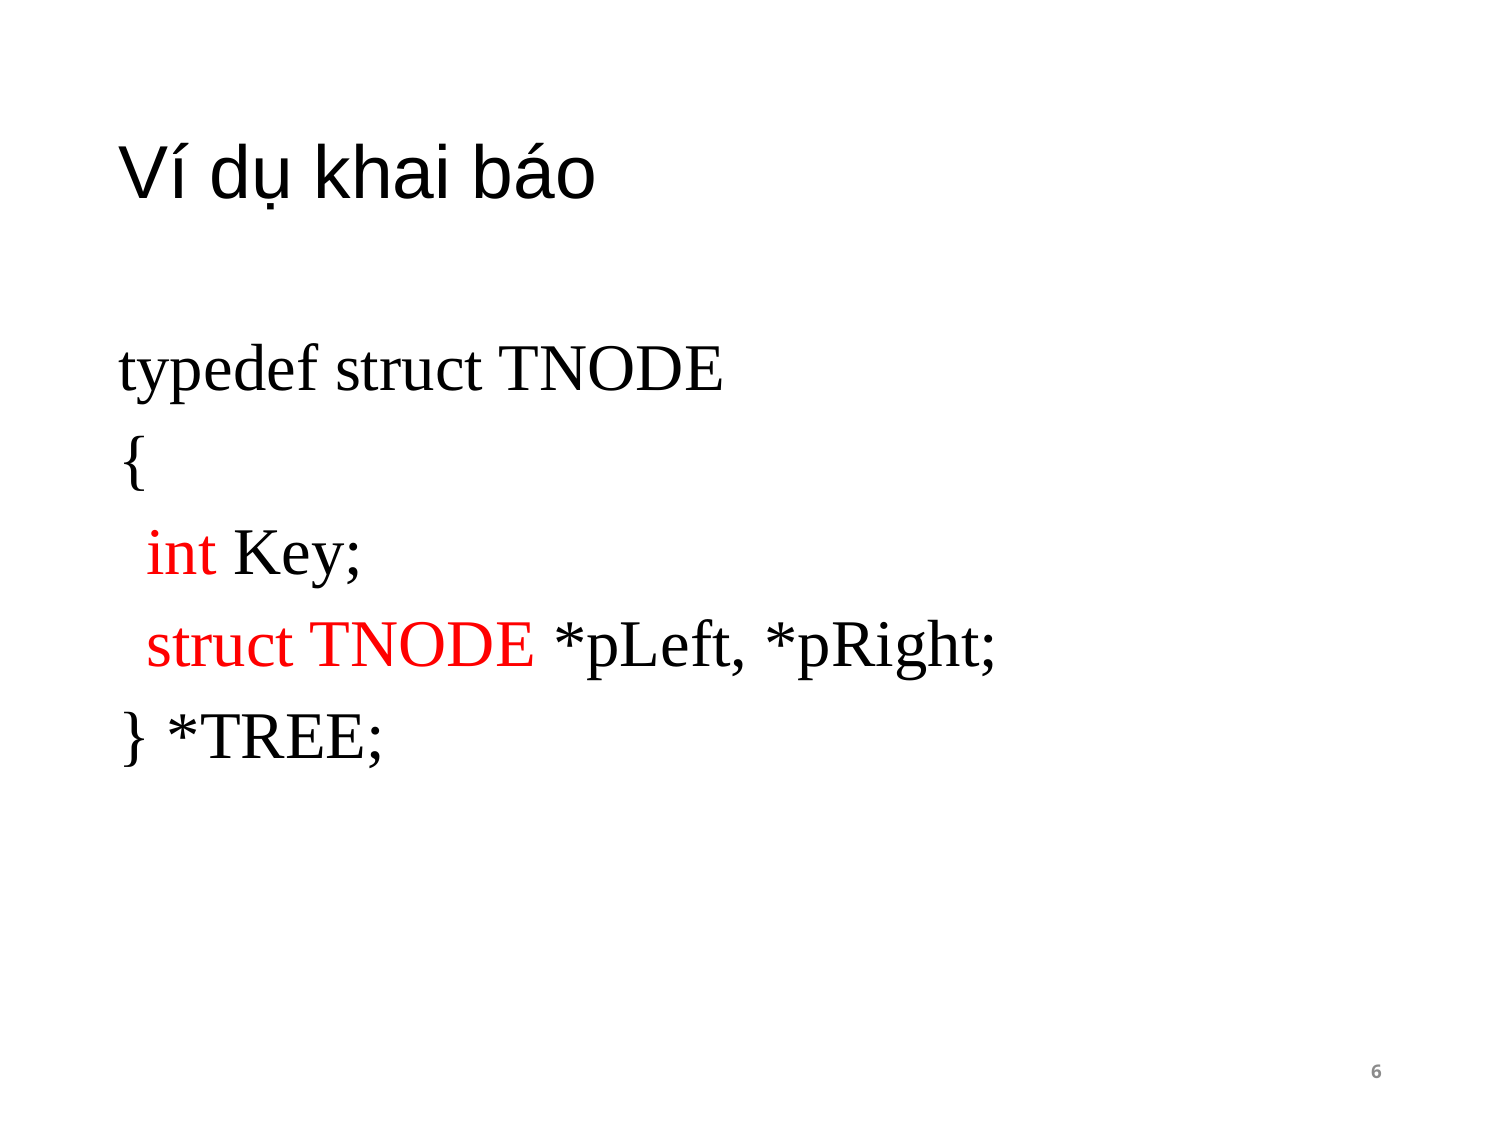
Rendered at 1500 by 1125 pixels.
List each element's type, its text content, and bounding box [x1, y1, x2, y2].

title Ví dụ khai báo [103, 59, 1397, 278]
list typedef struct TNODE { int Key; struct TNODE *pLeft, *pRight; } *TREE; [103, 324, 1425, 1000]
slide_number 6 [993, 1042, 1397, 1103]
